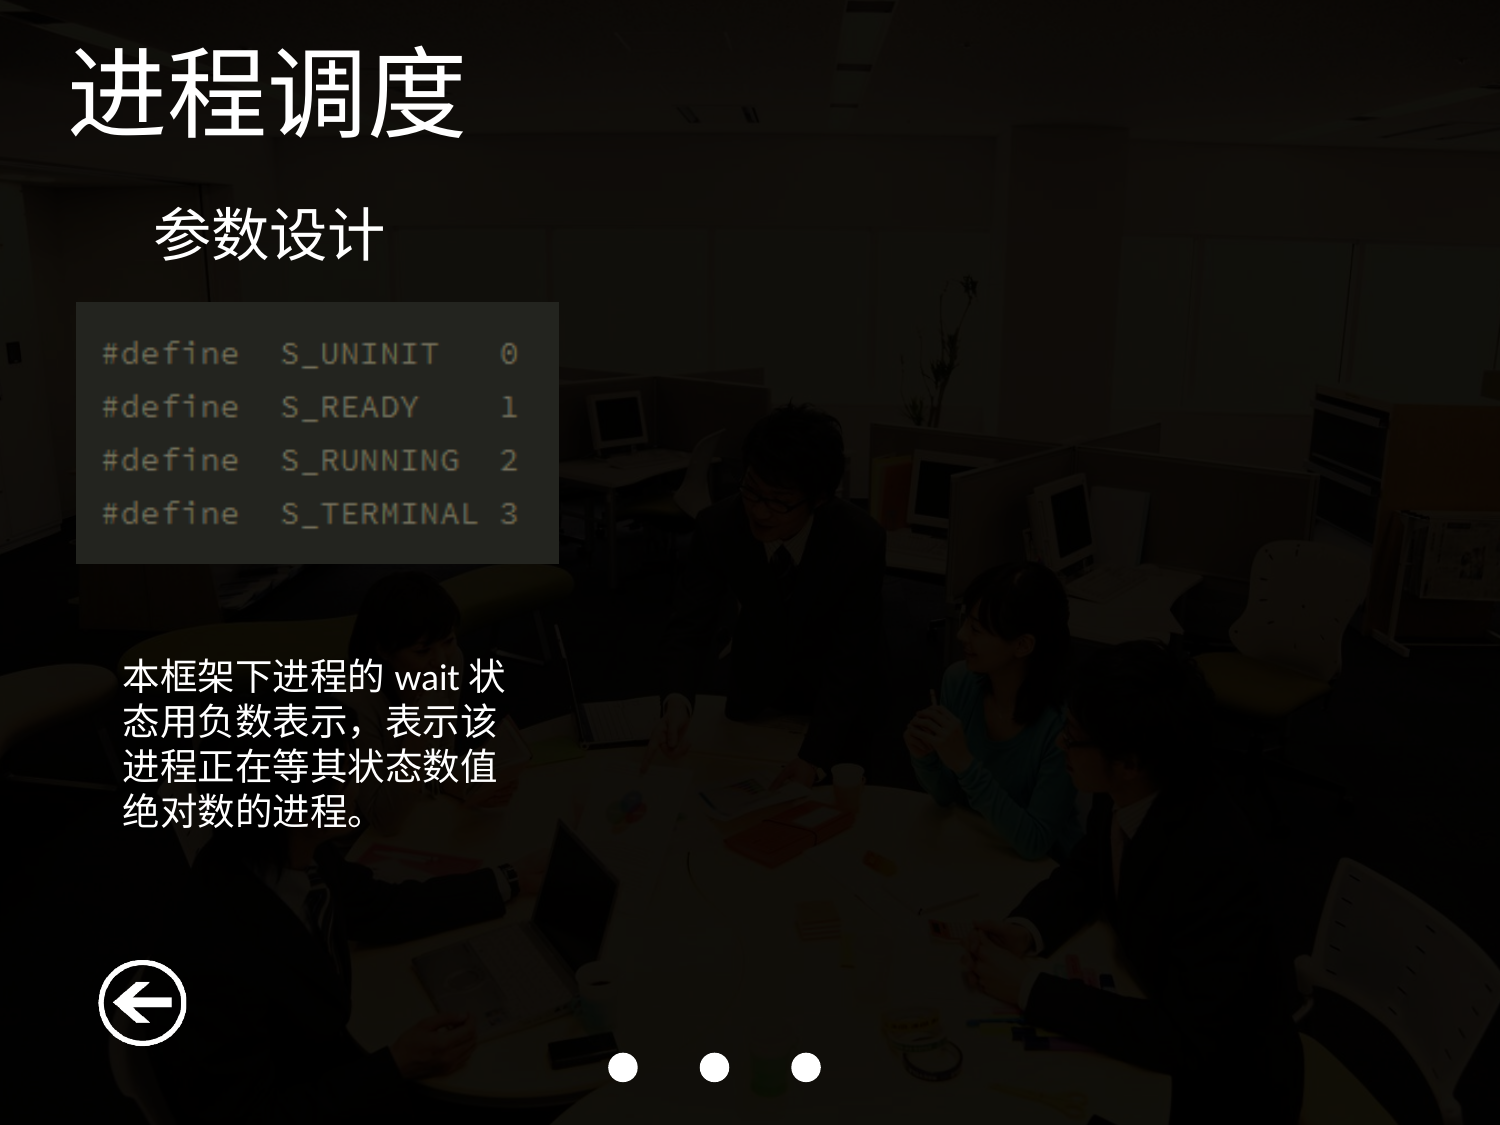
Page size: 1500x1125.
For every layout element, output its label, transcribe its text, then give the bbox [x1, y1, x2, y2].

text_box 进程调度 [53, 22, 859, 158]
text_box 本框架下进程的wait状态用负数表示，表示该进程正在等其状态数值绝对数的进程。 [108, 645, 527, 840]
picture [97, 957, 187, 1047]
text_box [697, 1050, 732, 1085]
text_box [789, 1050, 823, 1085]
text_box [136, 190, 456, 300]
text_box [606, 1050, 640, 1085]
picture [75, 302, 559, 564]
